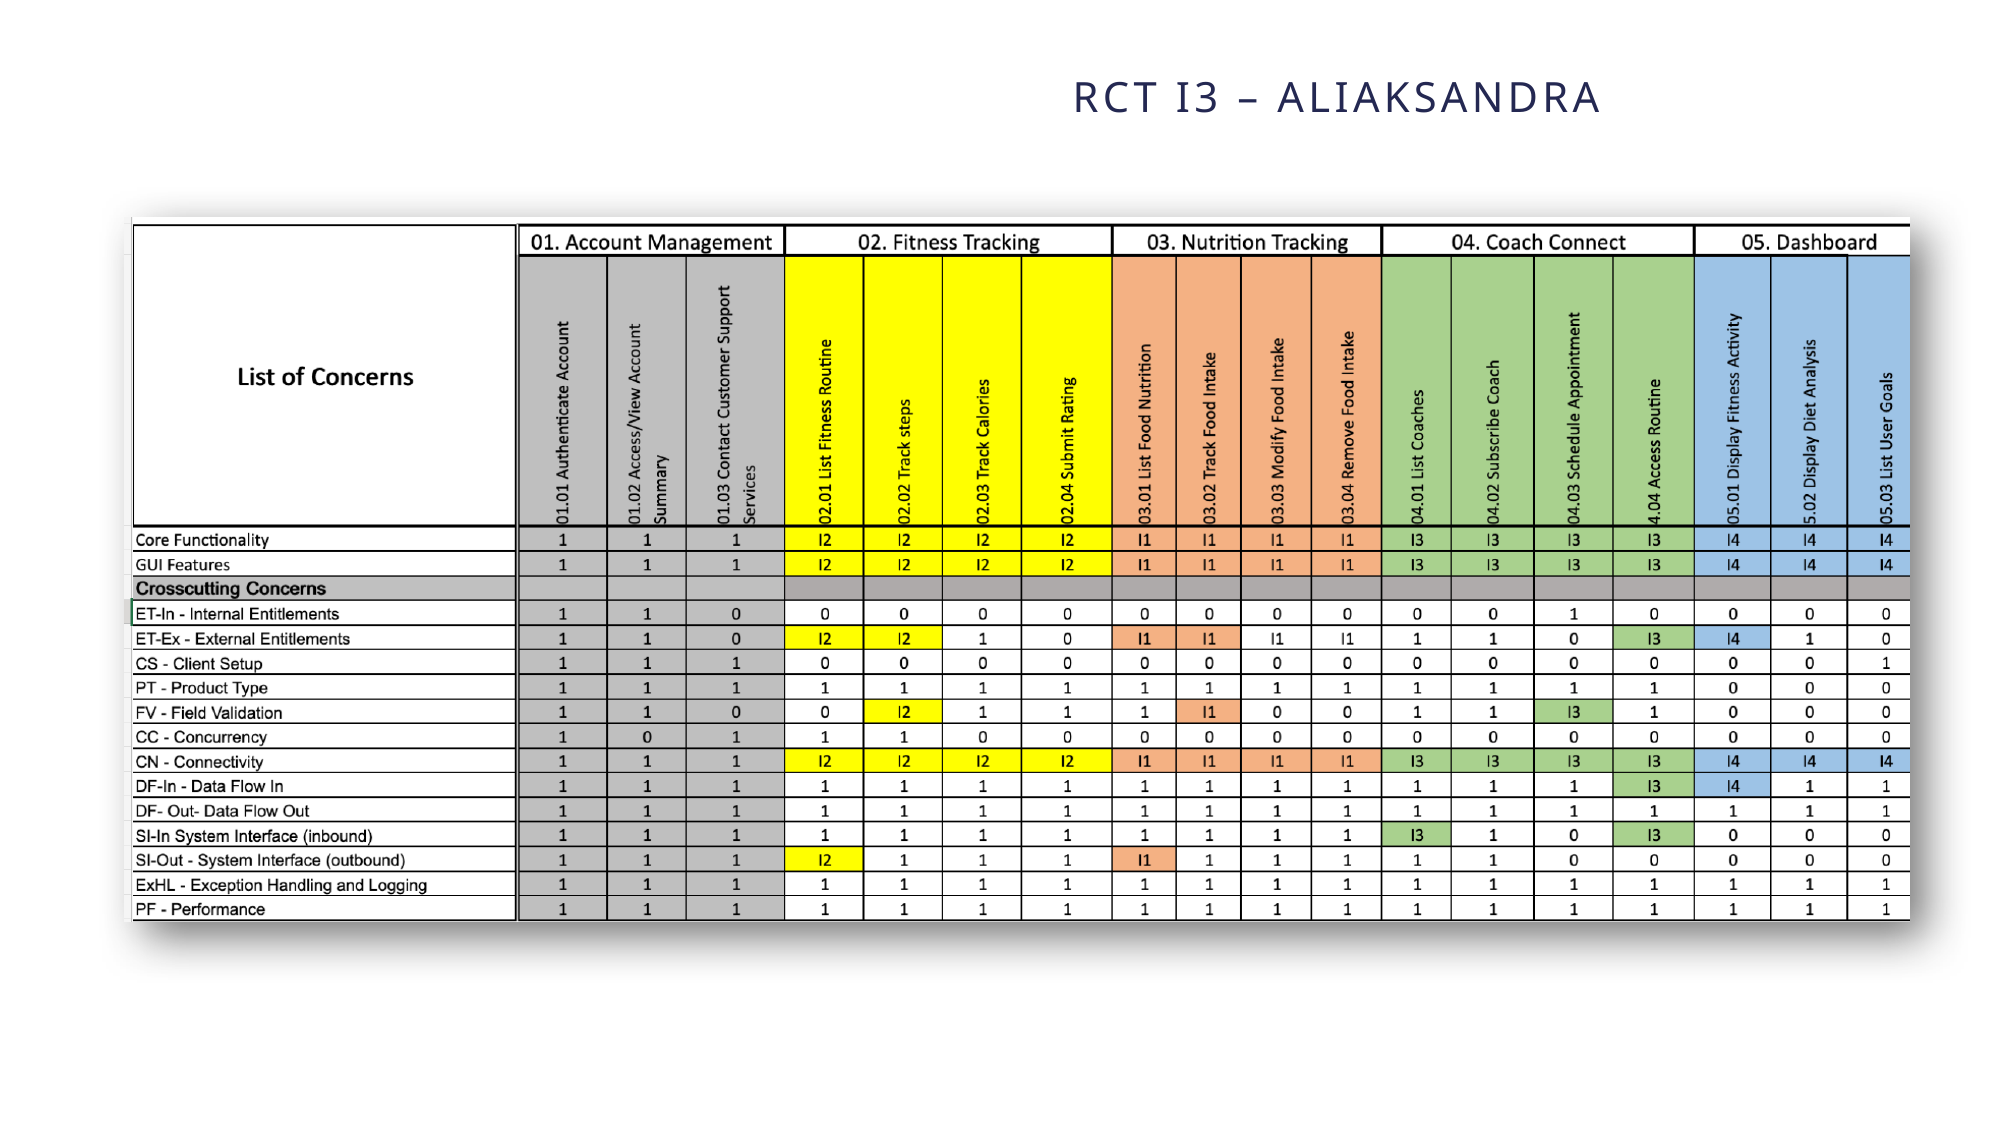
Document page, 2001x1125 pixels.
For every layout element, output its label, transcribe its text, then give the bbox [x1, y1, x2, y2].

title RCT I3 – Aliaksandra [125, 0, 1875, 199]
picture [124, 216, 1910, 922]
